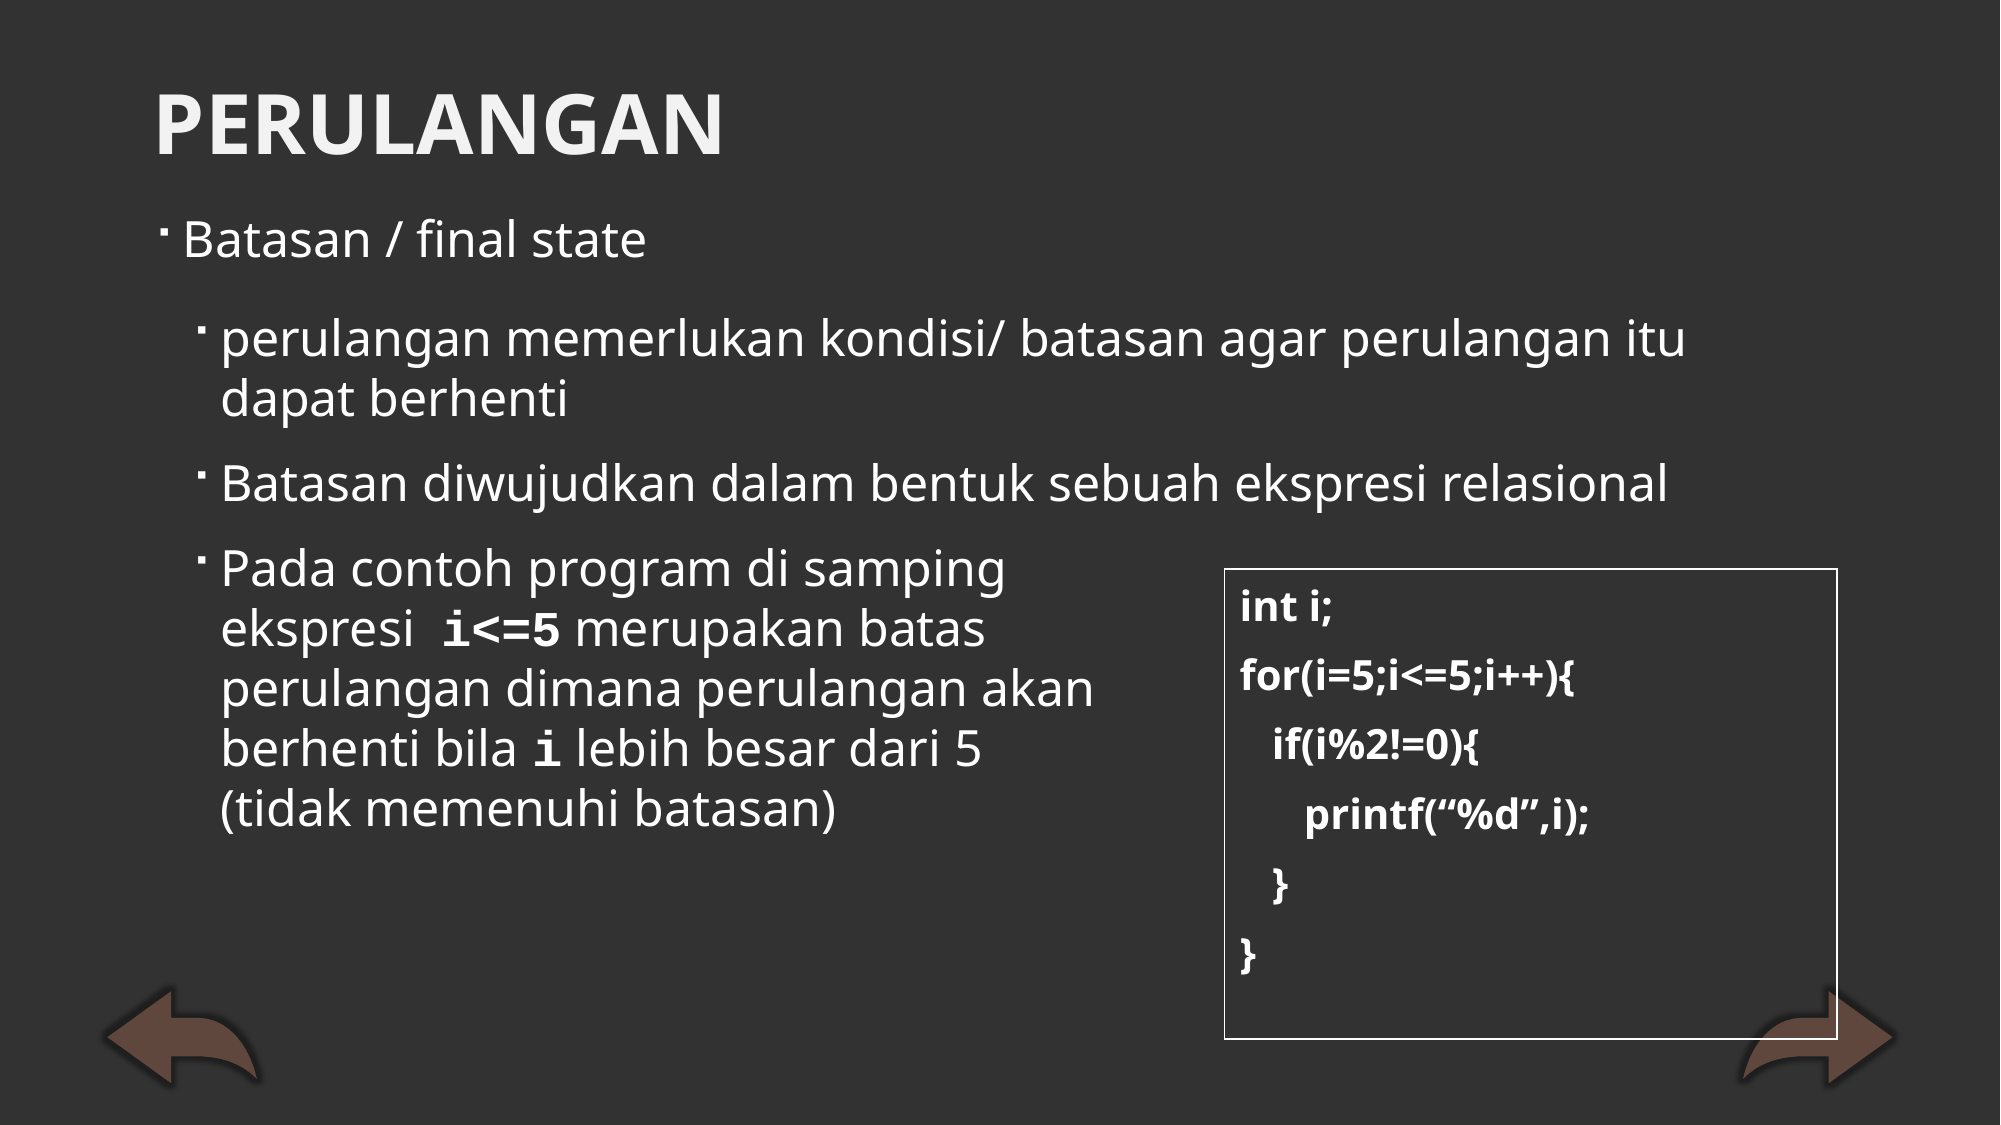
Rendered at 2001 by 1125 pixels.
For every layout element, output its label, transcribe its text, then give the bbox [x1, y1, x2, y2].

text_box [1741, 996, 1894, 1085]
title PERULANGAN [138, 51, 1743, 207]
text_box [106, 990, 258, 1085]
list Batasan / final state perulangan memerlukan kondisi/ batasan agar perulangan itu dapat berhenti Batasan diwujudkan dalam bentuk sebuah ekspresi relasional Pada contoh program di samping ekspresi i<=5 merupakan batas perulangan dimana perulangan akan berhenti bila i lebih besar dari 5 (tidak memenuhi batasan) [138, 207, 1743, 898]
table_header int i; for(i=5;i<=5;i++){ if(i%2!=0){ printf(“%d”,i); } } [1225, 570, 1836, 1038]
